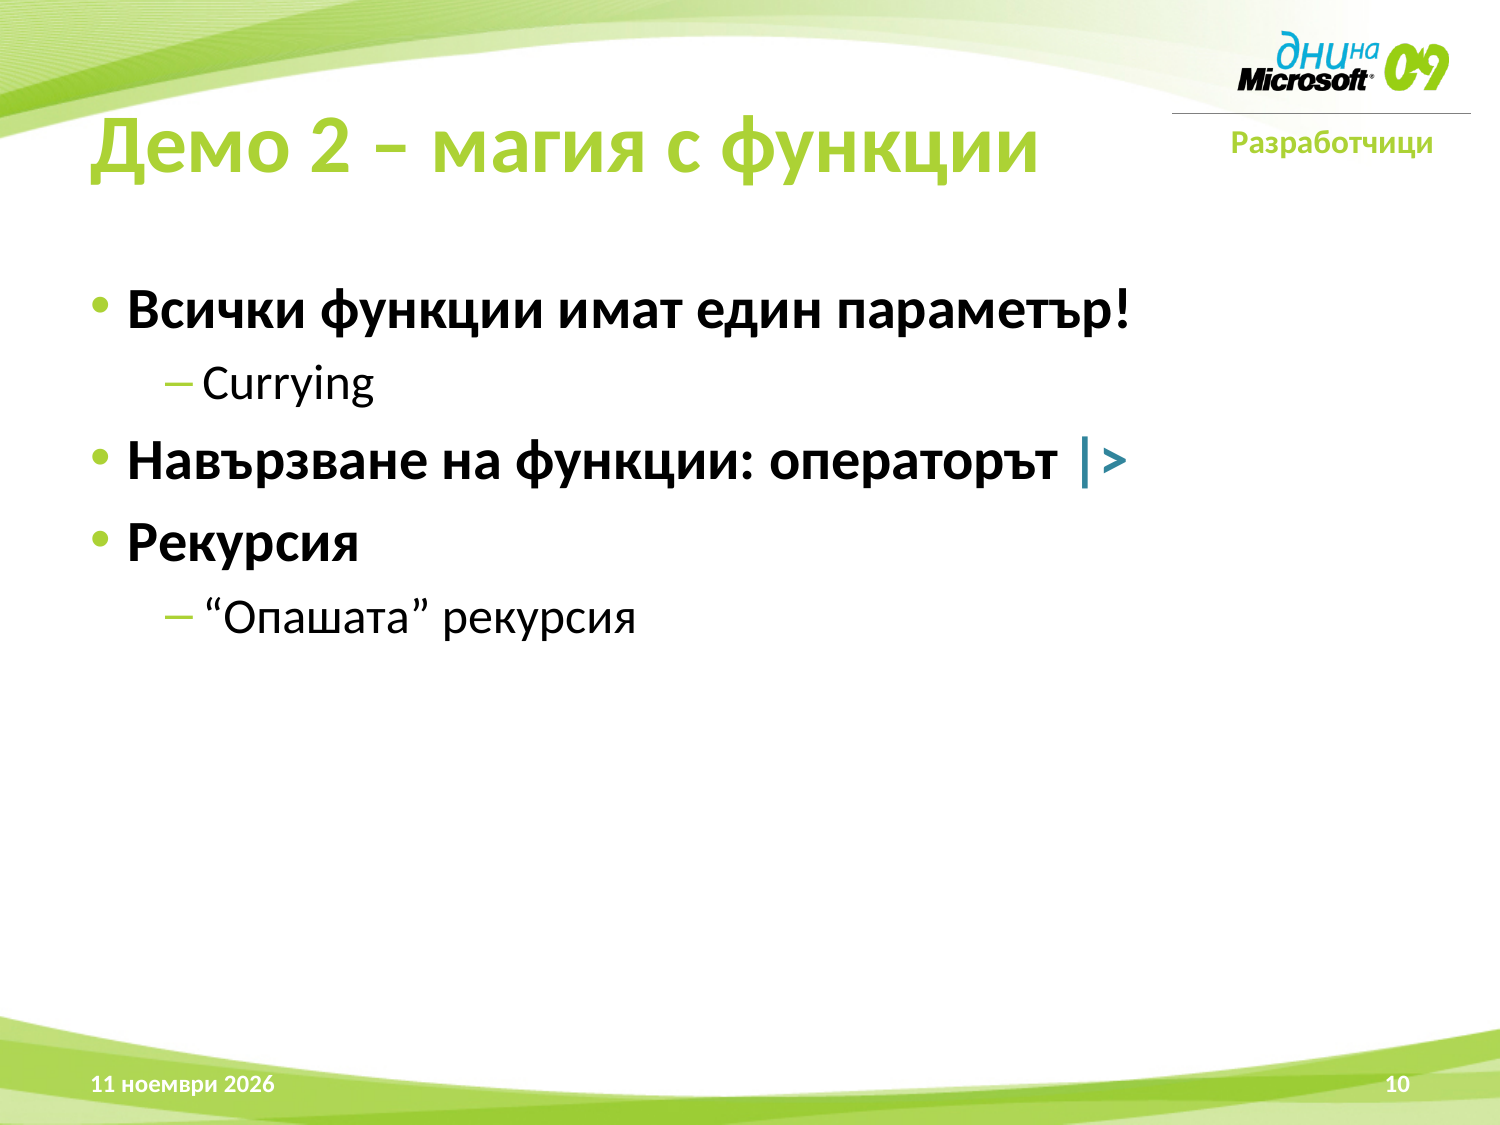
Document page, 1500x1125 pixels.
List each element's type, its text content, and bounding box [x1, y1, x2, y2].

slide_number 17 април 2009 г. [75, 1052, 425, 1113]
picture [0, 0, 1500, 1125]
slide_number 10 [1074, 1052, 1425, 1113]
list Всички функции имат един параметър! Currying Навързване на функции: операторът |> Рекурсия “Опашата” рекурсия [75, 262, 1425, 1005]
title Демо 2 – магия с функции [75, 45, 1425, 233]
